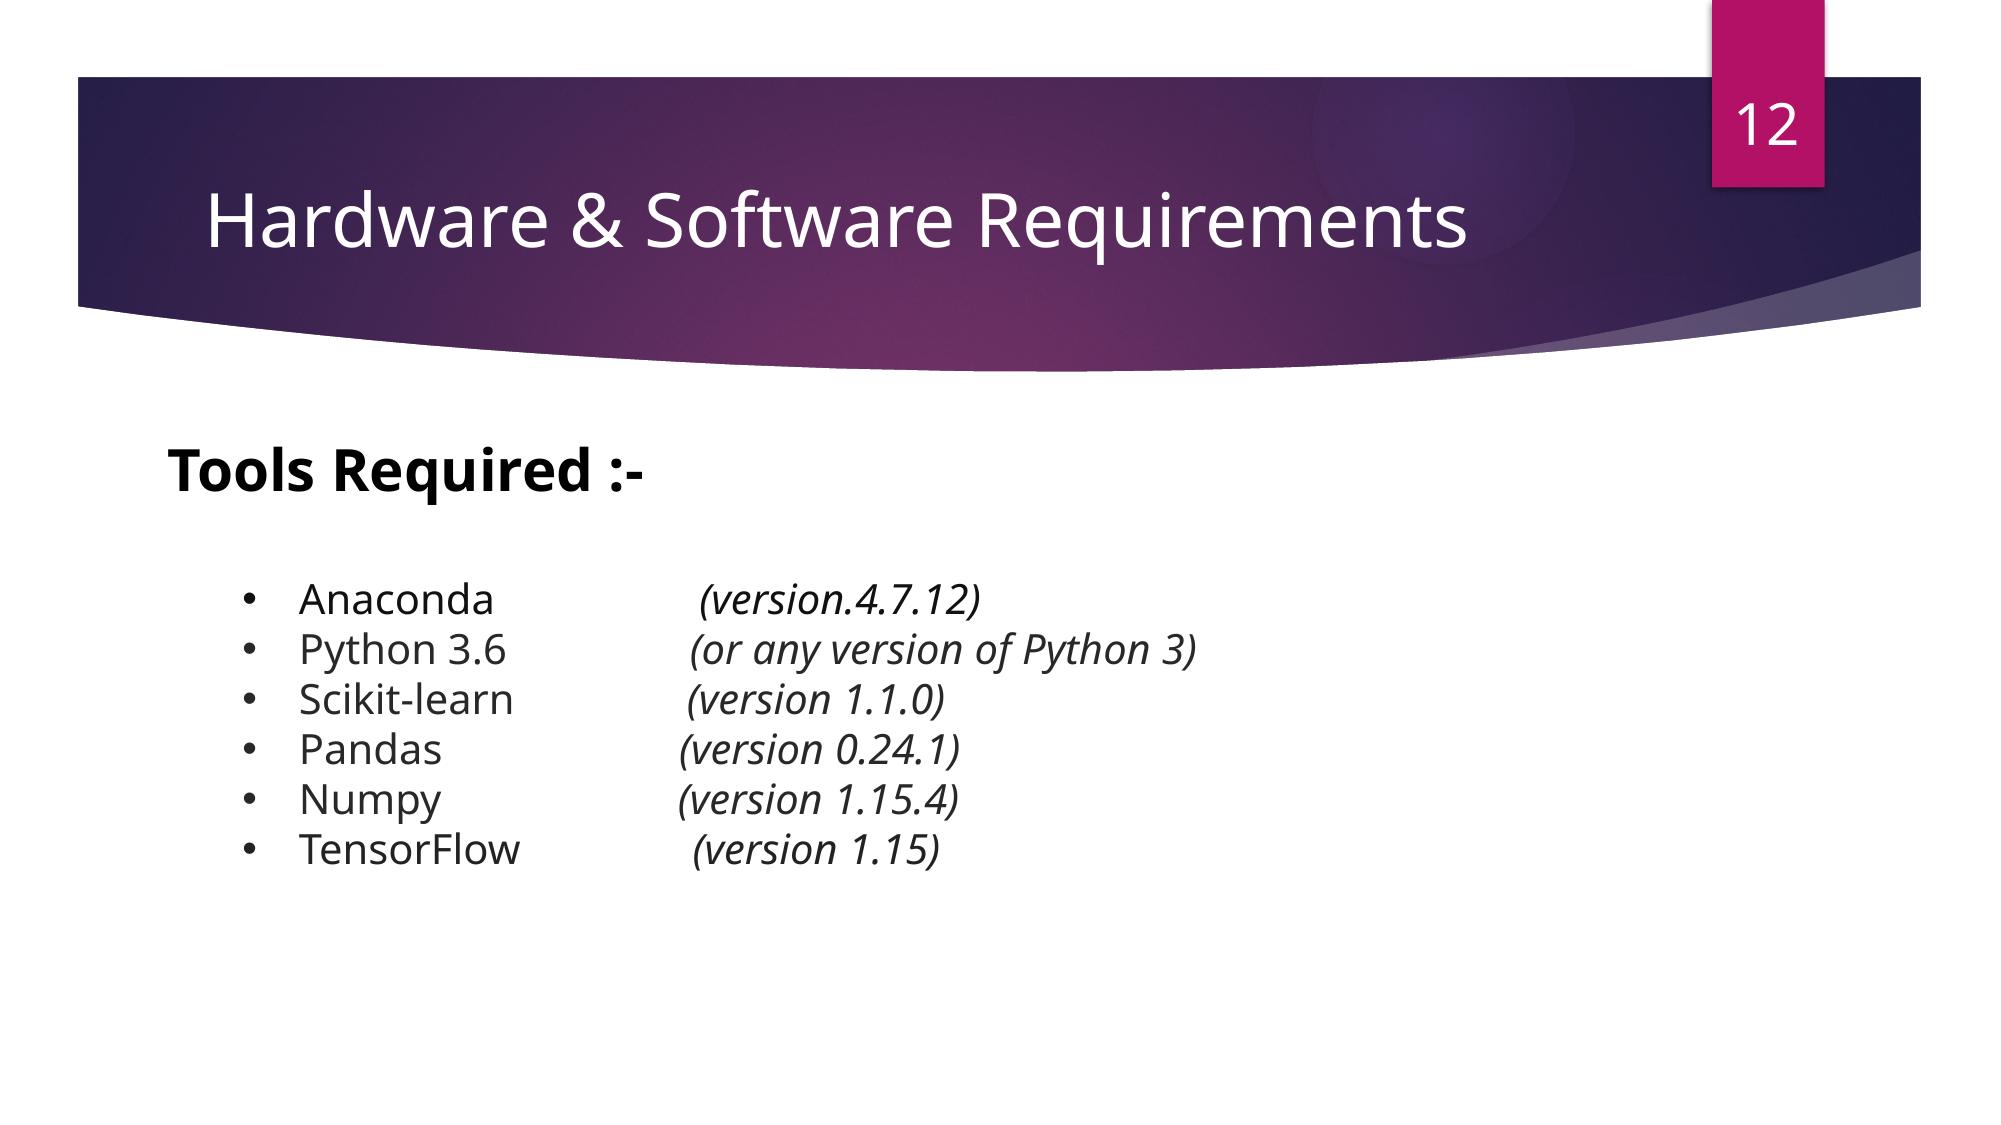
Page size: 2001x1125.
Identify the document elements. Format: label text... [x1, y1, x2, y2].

text_box Tools Required :- Anaconda (version.4.7.12) Python 3.6 (or any version of Python 3) Scikit-learn (version 1.1.0) Pandas (version 0.24.1) Numpy (version 1.15.4) TensorFlow (version 1.15) [152, 425, 1884, 1061]
slide_number 12 [1698, 48, 1836, 175]
title Hardware & Software Requirements [189, 159, 1627, 276]
